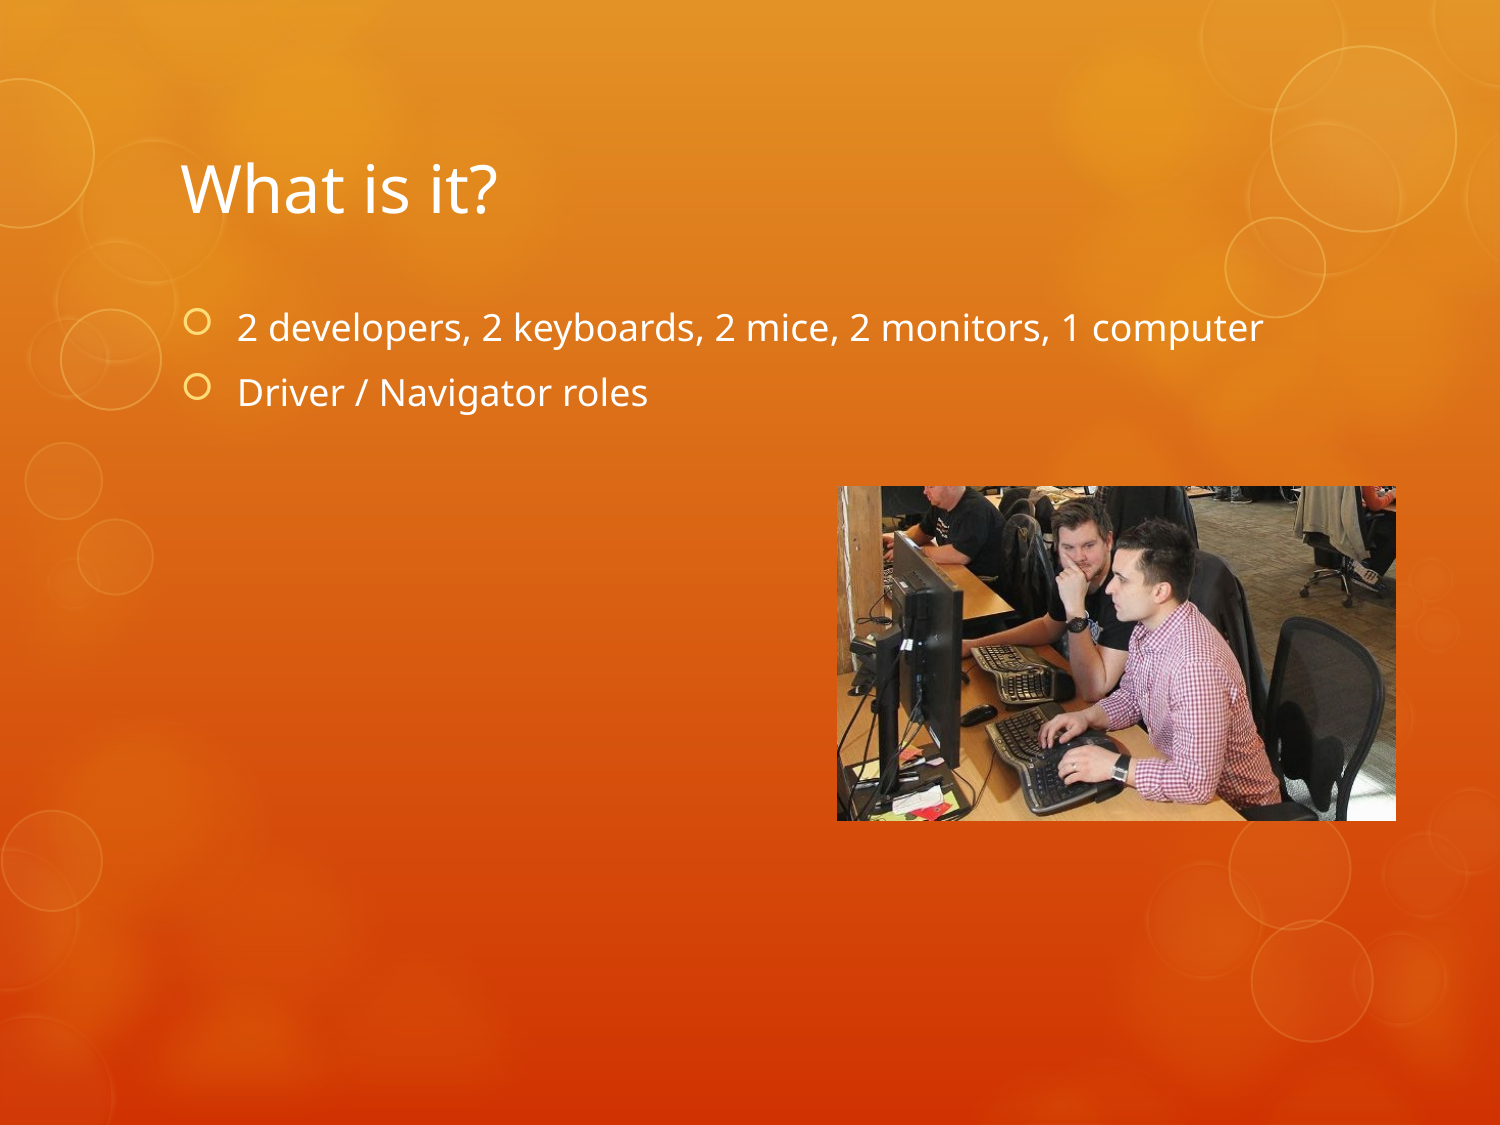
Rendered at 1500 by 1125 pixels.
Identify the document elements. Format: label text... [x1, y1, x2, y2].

title What is it? [165, 110, 1335, 263]
list 2 developers, 2 keyboards, 2 mice, 2 monitors, 1 computer Driver / Navigator roles [165, 296, 1335, 962]
picture [836, 486, 1397, 821]
